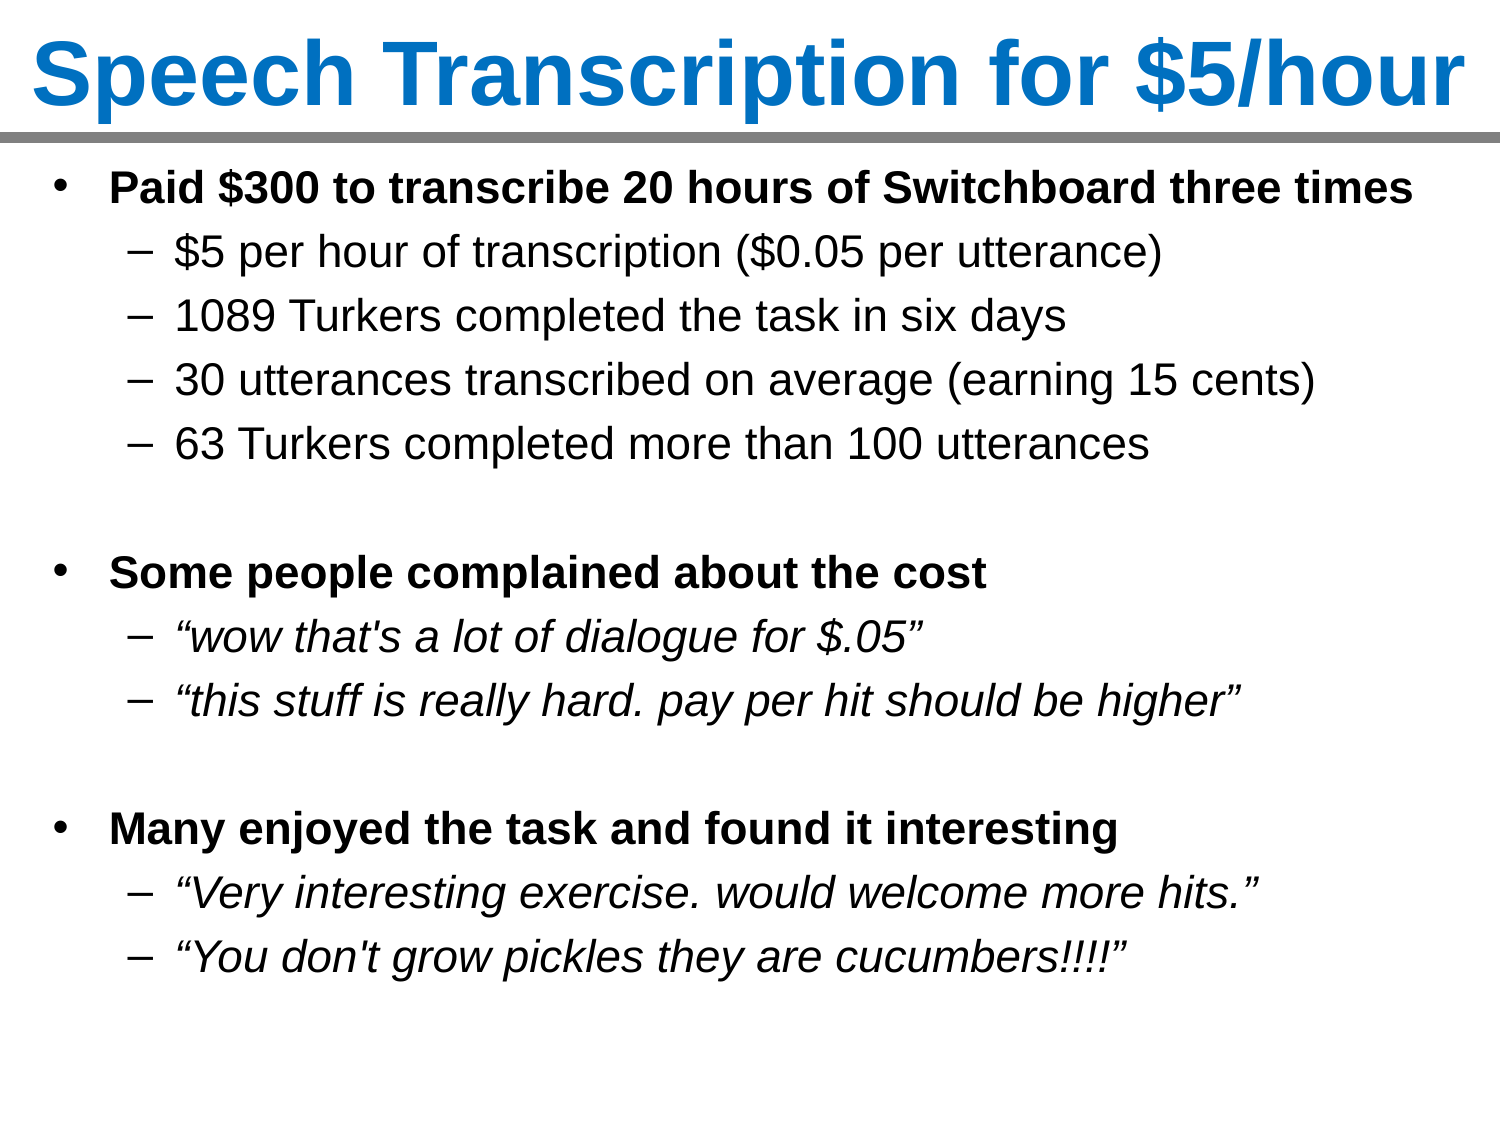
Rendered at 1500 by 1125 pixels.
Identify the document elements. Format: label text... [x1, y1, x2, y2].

list Paid $300 to transcribe 20 hours of Switchboard three times $5 per hour of transcription ($0.05 per utterance) 1089 Turkers completed the task in six days 30 utterances transcribed on average (earning 15 cents) 63 Turkers completed more than 100 utterances Some people complained about the cost “wow that's a lot of dialogue for $.05” “this stuff is really hard. pay per hit should be higher” Many enjoyed the task and found it interesting “Very interesting exercise. would welcome more hits.” “You don't grow pickles they are cucumbers!!!!” [37, 149, 1463, 1026]
title Speech Transcription for $5/hour [0, 0, 1500, 138]
